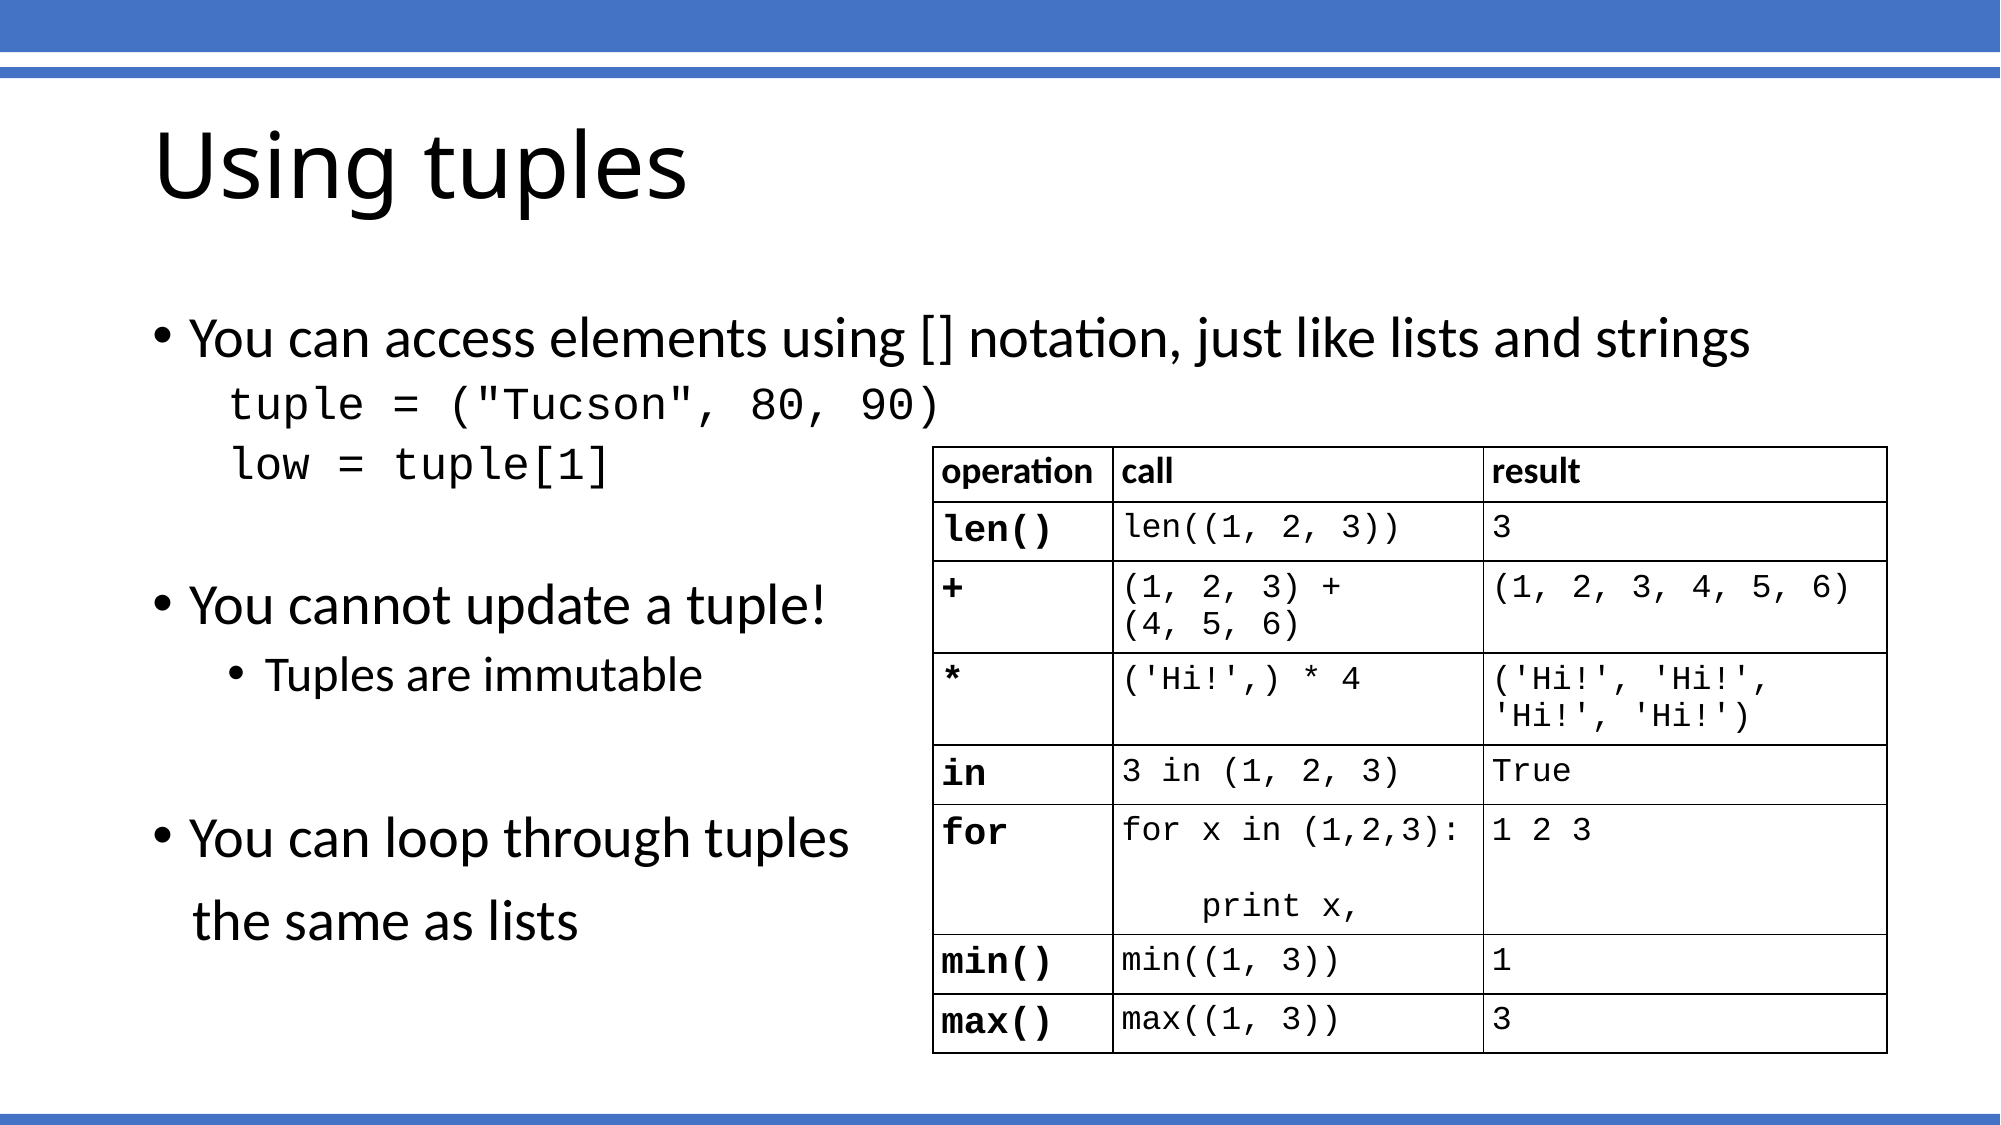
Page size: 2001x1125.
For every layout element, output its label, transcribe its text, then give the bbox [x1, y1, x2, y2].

table_cell (1, 2, 3, 4, 5, 6) [1484, 562, 1886, 652]
table_cell + [934, 562, 1112, 652]
table_cell 1 [1484, 935, 1886, 993]
table_cell True [1484, 746, 1886, 804]
title Using tuples [137, 59, 1863, 278]
table_cell ('Hi!',) * 4 [1114, 654, 1483, 744]
table_cell max() [934, 995, 1112, 1052]
table_cell len() [934, 503, 1112, 560]
table_header operation [934, 448, 1112, 501]
table_header call [1114, 448, 1483, 501]
table_header result [1484, 448, 1886, 501]
table_cell for [934, 805, 1112, 934]
list You can access elements using [] notation, just like lists and strings tuple = ("Tucson", 80, 90) low = tuple[1] You cannot update a tuple! Tuples are immutable You can loop through tuples the same as lists [137, 299, 1863, 1014]
table_cell 3 [1484, 503, 1886, 560]
table_cell len((1, 2, 3)) [1114, 503, 1483, 560]
table_cell min() [934, 935, 1112, 993]
table_cell min((1, 3)) [1114, 935, 1483, 993]
table_cell 1 2 3 [1484, 805, 1886, 934]
table_cell 3 in (1, 2, 3) [1114, 746, 1483, 804]
table_cell for x in (1,2,3): print x, [1114, 805, 1483, 934]
table_cell max((1, 3)) [1114, 995, 1483, 1052]
table_cell * [934, 654, 1112, 744]
table_cell in [934, 746, 1112, 804]
table_cell 3 [1484, 995, 1886, 1052]
table_cell (1, 2, 3) + (4, 5, 6) [1114, 562, 1483, 652]
table_cell ('Hi!', 'Hi!', 'Hi!', 'Hi!') [1484, 654, 1886, 744]
